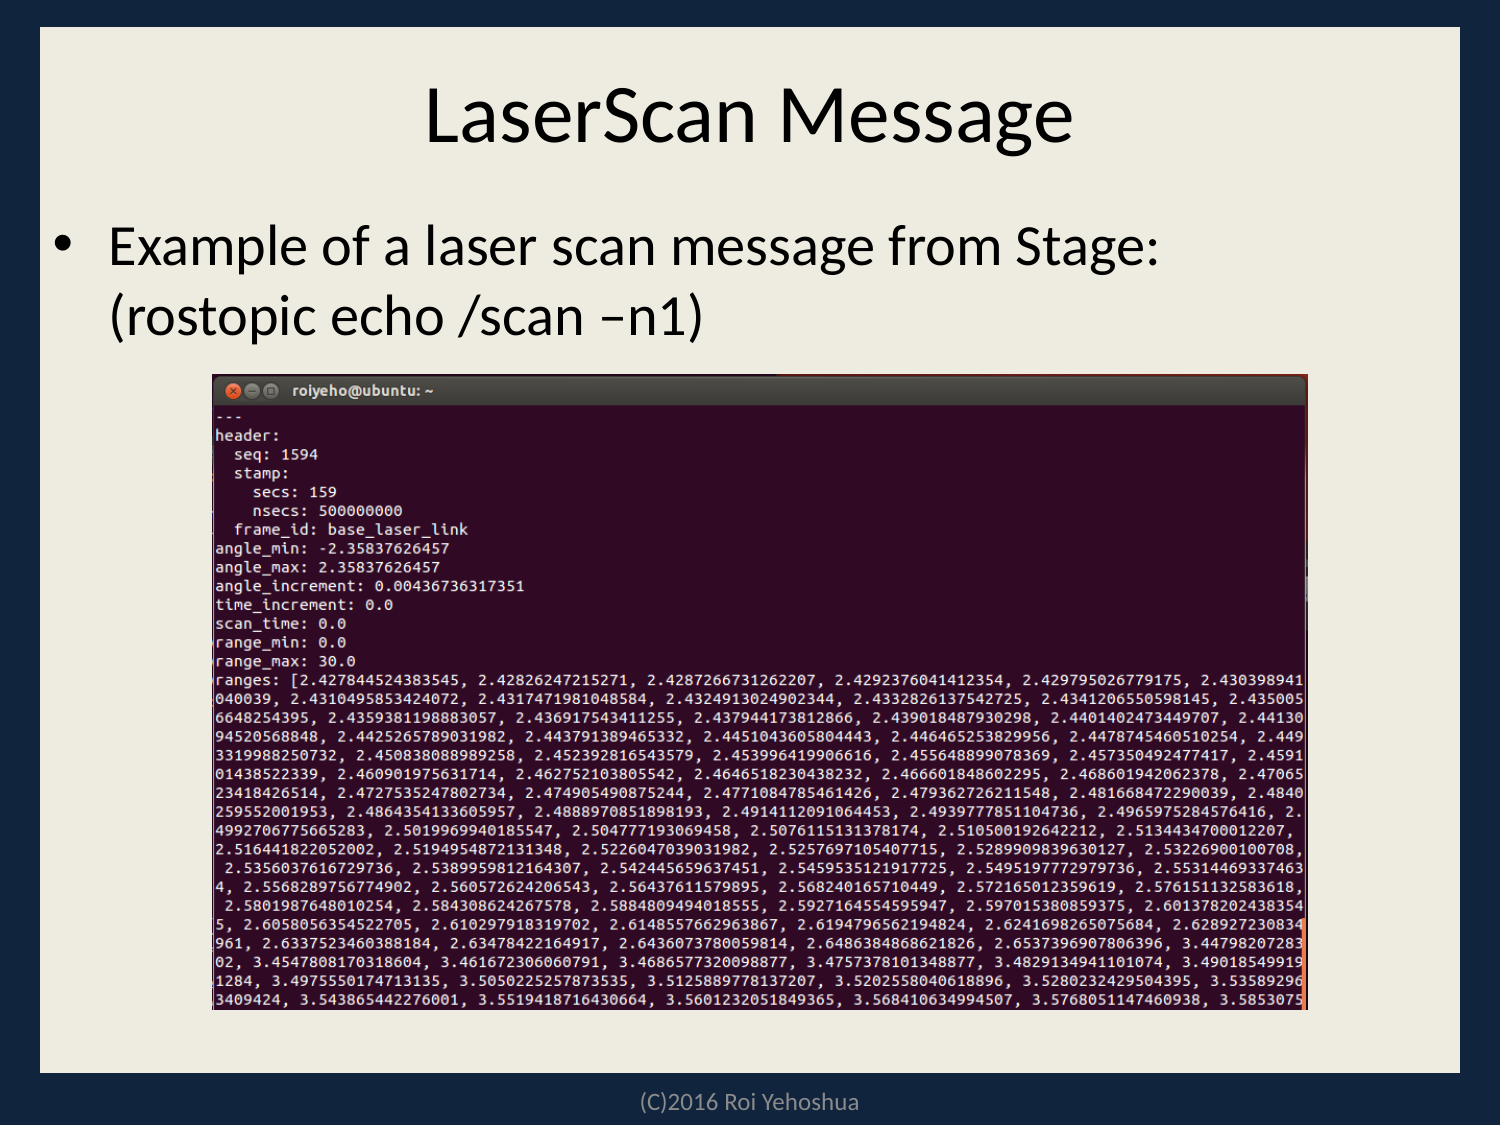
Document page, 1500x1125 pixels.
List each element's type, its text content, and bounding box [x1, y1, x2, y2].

title LaserScan Message [37, 31, 1463, 188]
picture [212, 374, 1308, 1010]
list Example of a laser scan message from Stage: (rostopic echo /scan –n1) [37, 200, 1463, 1080]
footer (C)2016 Roi Yehoshua [512, 1074, 988, 1125]
